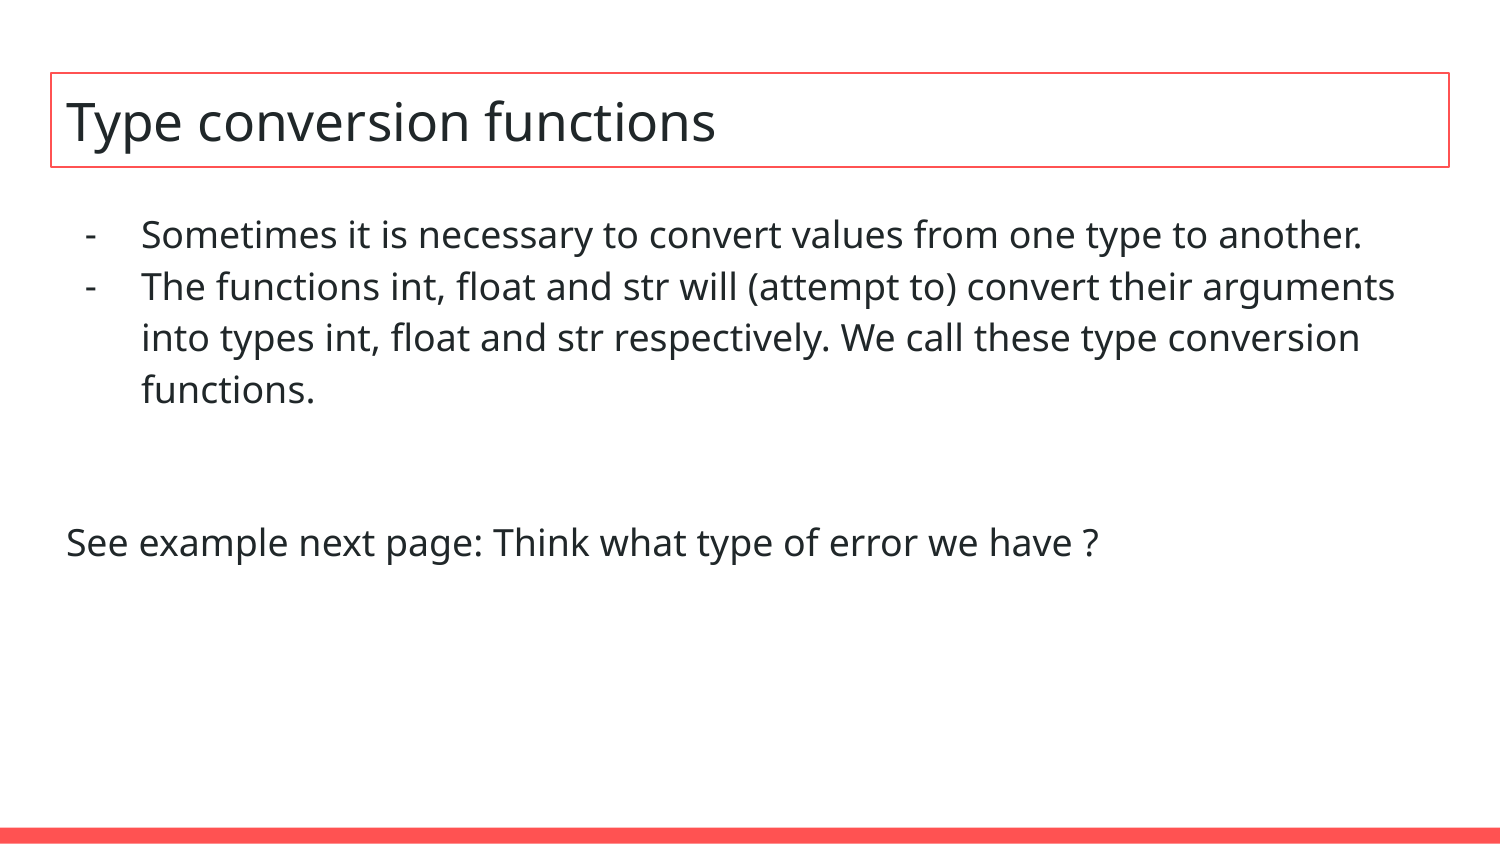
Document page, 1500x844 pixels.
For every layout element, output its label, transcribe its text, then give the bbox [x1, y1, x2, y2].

list Sometimes it is necessary to convert values from one type to another. The functions int, float and str will (attempt to) convert their arguments into types int, float and str respectively. We call these type conversion functions. See example next page: Think what type of error we have ? [51, 189, 1449, 750]
title Type conversion functions [50, 72, 1450, 168]
